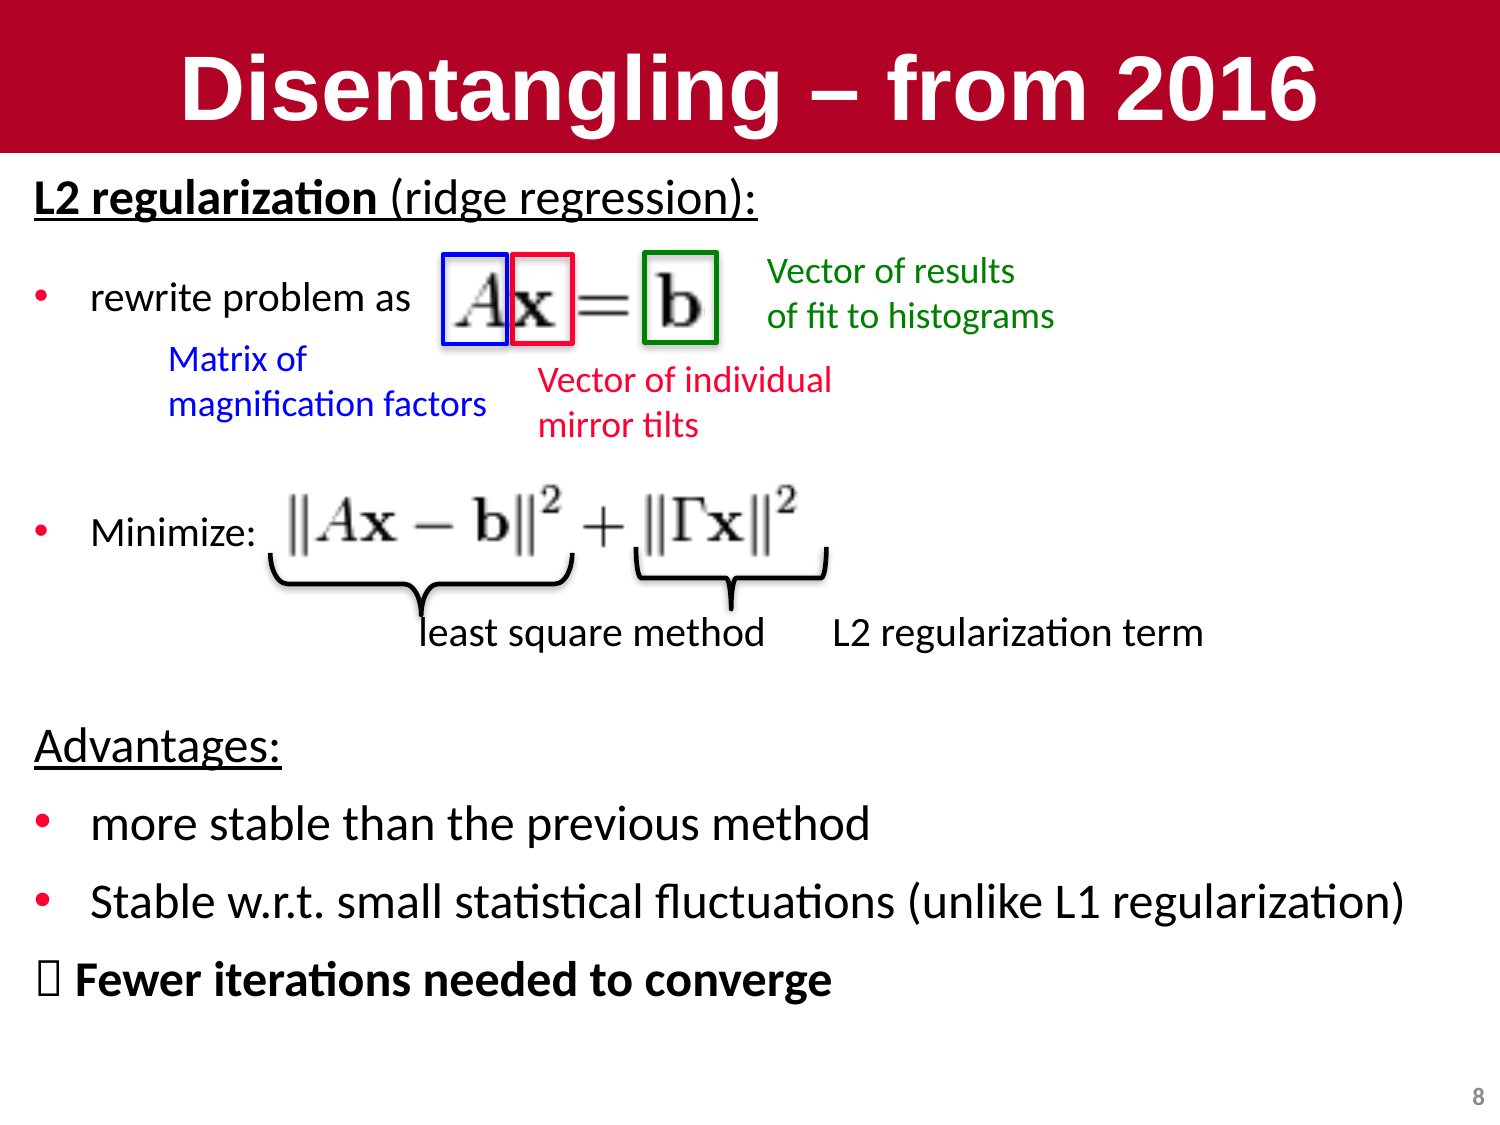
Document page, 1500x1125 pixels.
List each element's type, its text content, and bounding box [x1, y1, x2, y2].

text_box [412, 591, 431, 618]
title Disentangling – from 2016 [75, 21, 1425, 145]
picture [282, 458, 838, 585]
text_box Matrix of magnification factors [153, 327, 689, 477]
text_box [710, 252, 718, 343]
text_box [728, 591, 735, 612]
text_box L2 regularization (ridge regression): d rewrite problem as Minimize: least square method L2 regularization term Advantages: more stable than the previous method Stable w.r.t. small statistical fluctuations (unlike L1 regularization)  Fewer iterations needed to converge [18, 157, 1459, 1014]
text_box [268, 552, 277, 581]
picture [446, 239, 706, 371]
text_box Vector of results of fit to histograms [752, 238, 1129, 344]
text_box Vector of individual mirror tilts [522, 347, 1004, 453]
slide_number 8 [1149, 1065, 1500, 1125]
